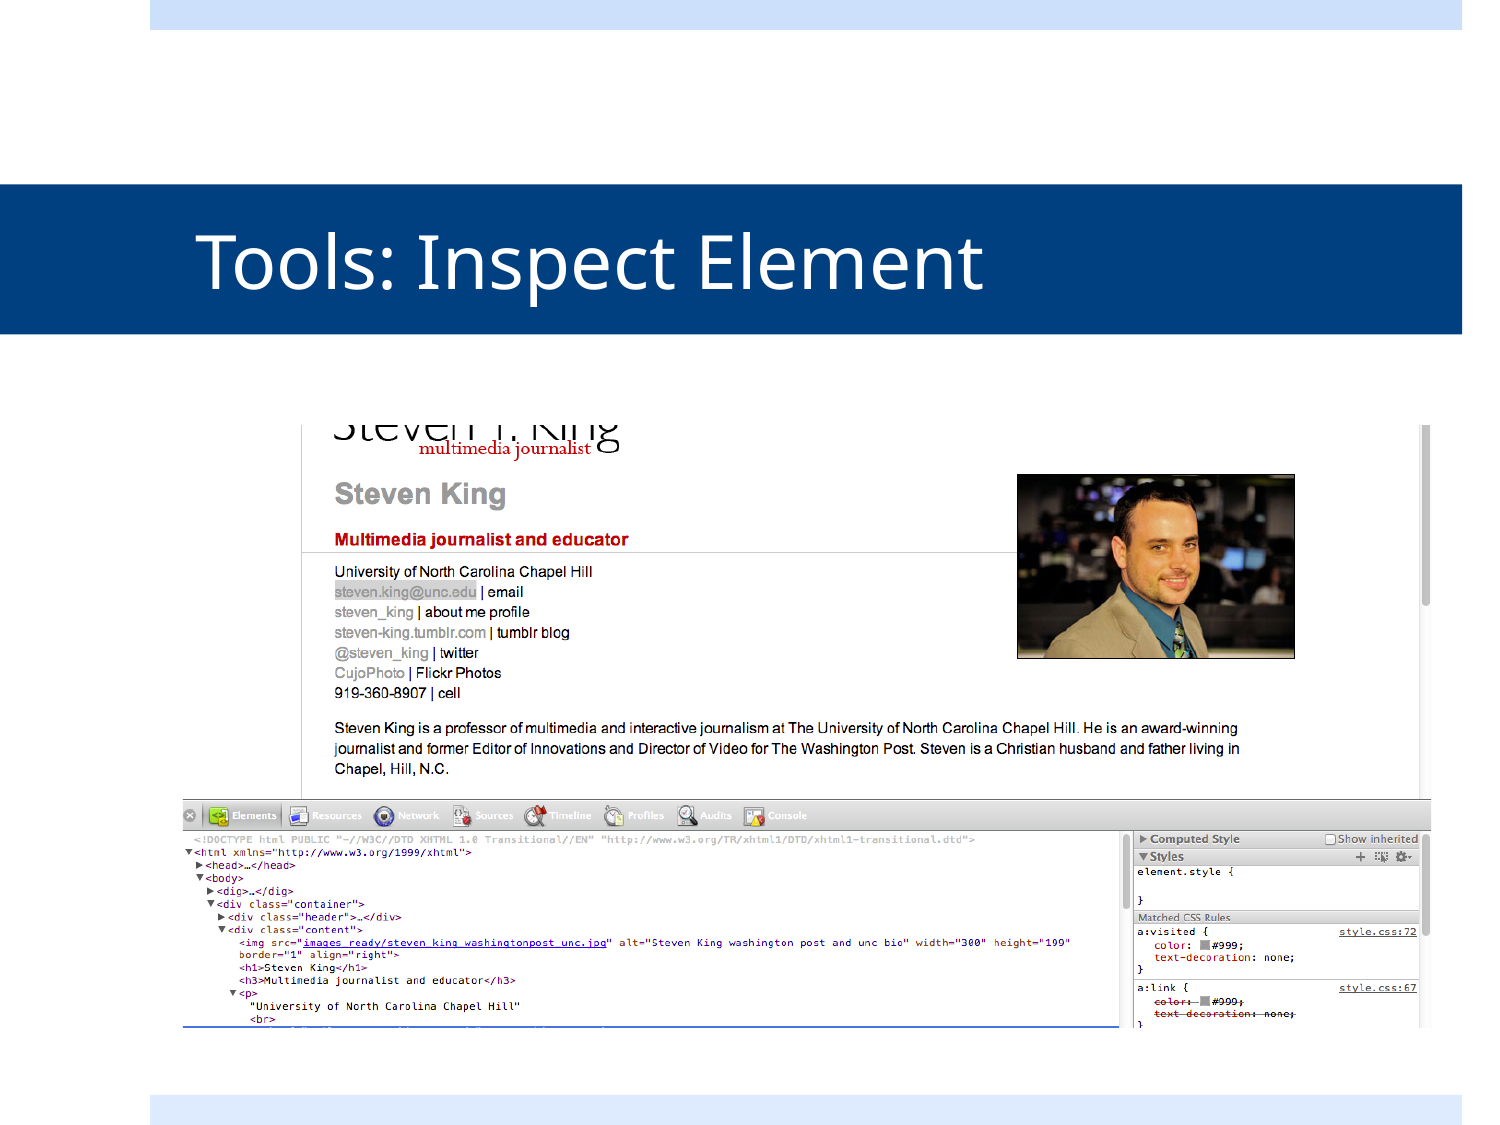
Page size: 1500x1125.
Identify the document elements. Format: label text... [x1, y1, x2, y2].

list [182, 425, 1432, 1029]
title Tools: Inspect Element [0, 184, 1463, 335]
